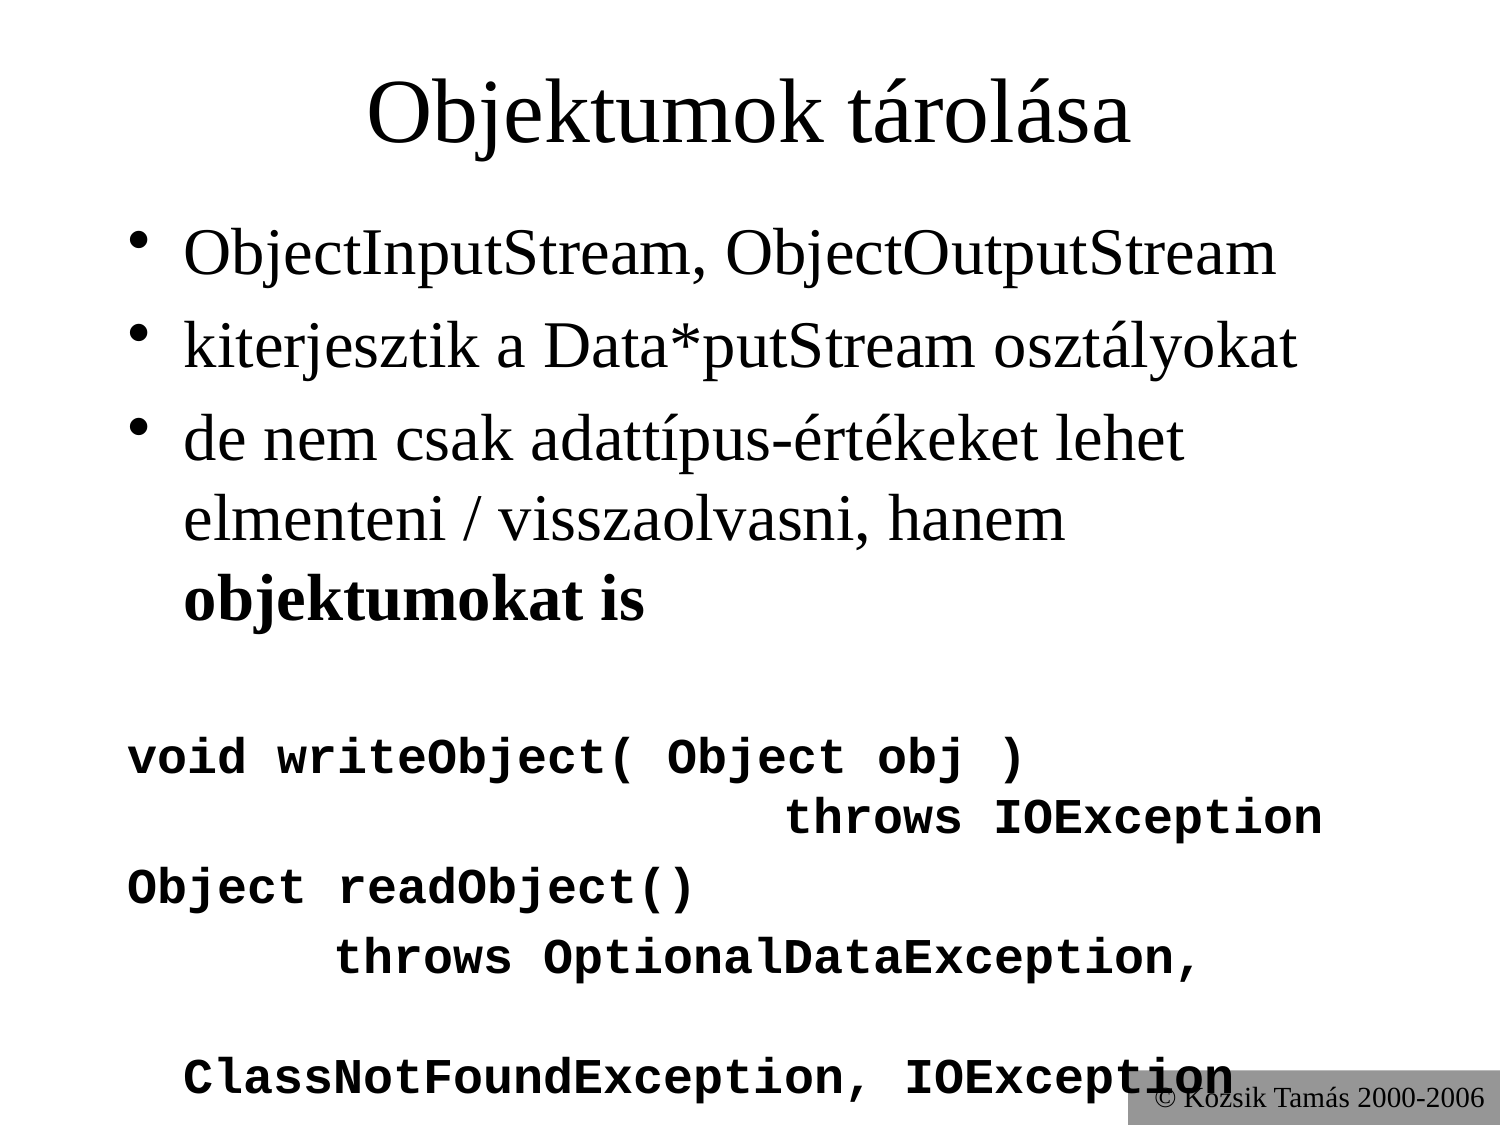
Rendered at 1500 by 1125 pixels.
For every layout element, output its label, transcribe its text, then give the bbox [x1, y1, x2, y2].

title Objektumok tárolása [112, 12, 1388, 200]
footer © Kozsik Tamás 2000-2006 [1128, 1070, 1500, 1125]
list ObjectInputStream, ObjectOutputStream kiterjesztik a Data*putStream osztályokat de nem csak adattípus-értékeket lehet elmenteni / visszaolvasni, hanem objektumokat is void writeObject( Object obj ) throws IOException Object readObject() throws OptionalDataException, ClassNotFoundException, IOException [112, 200, 1388, 1088]
